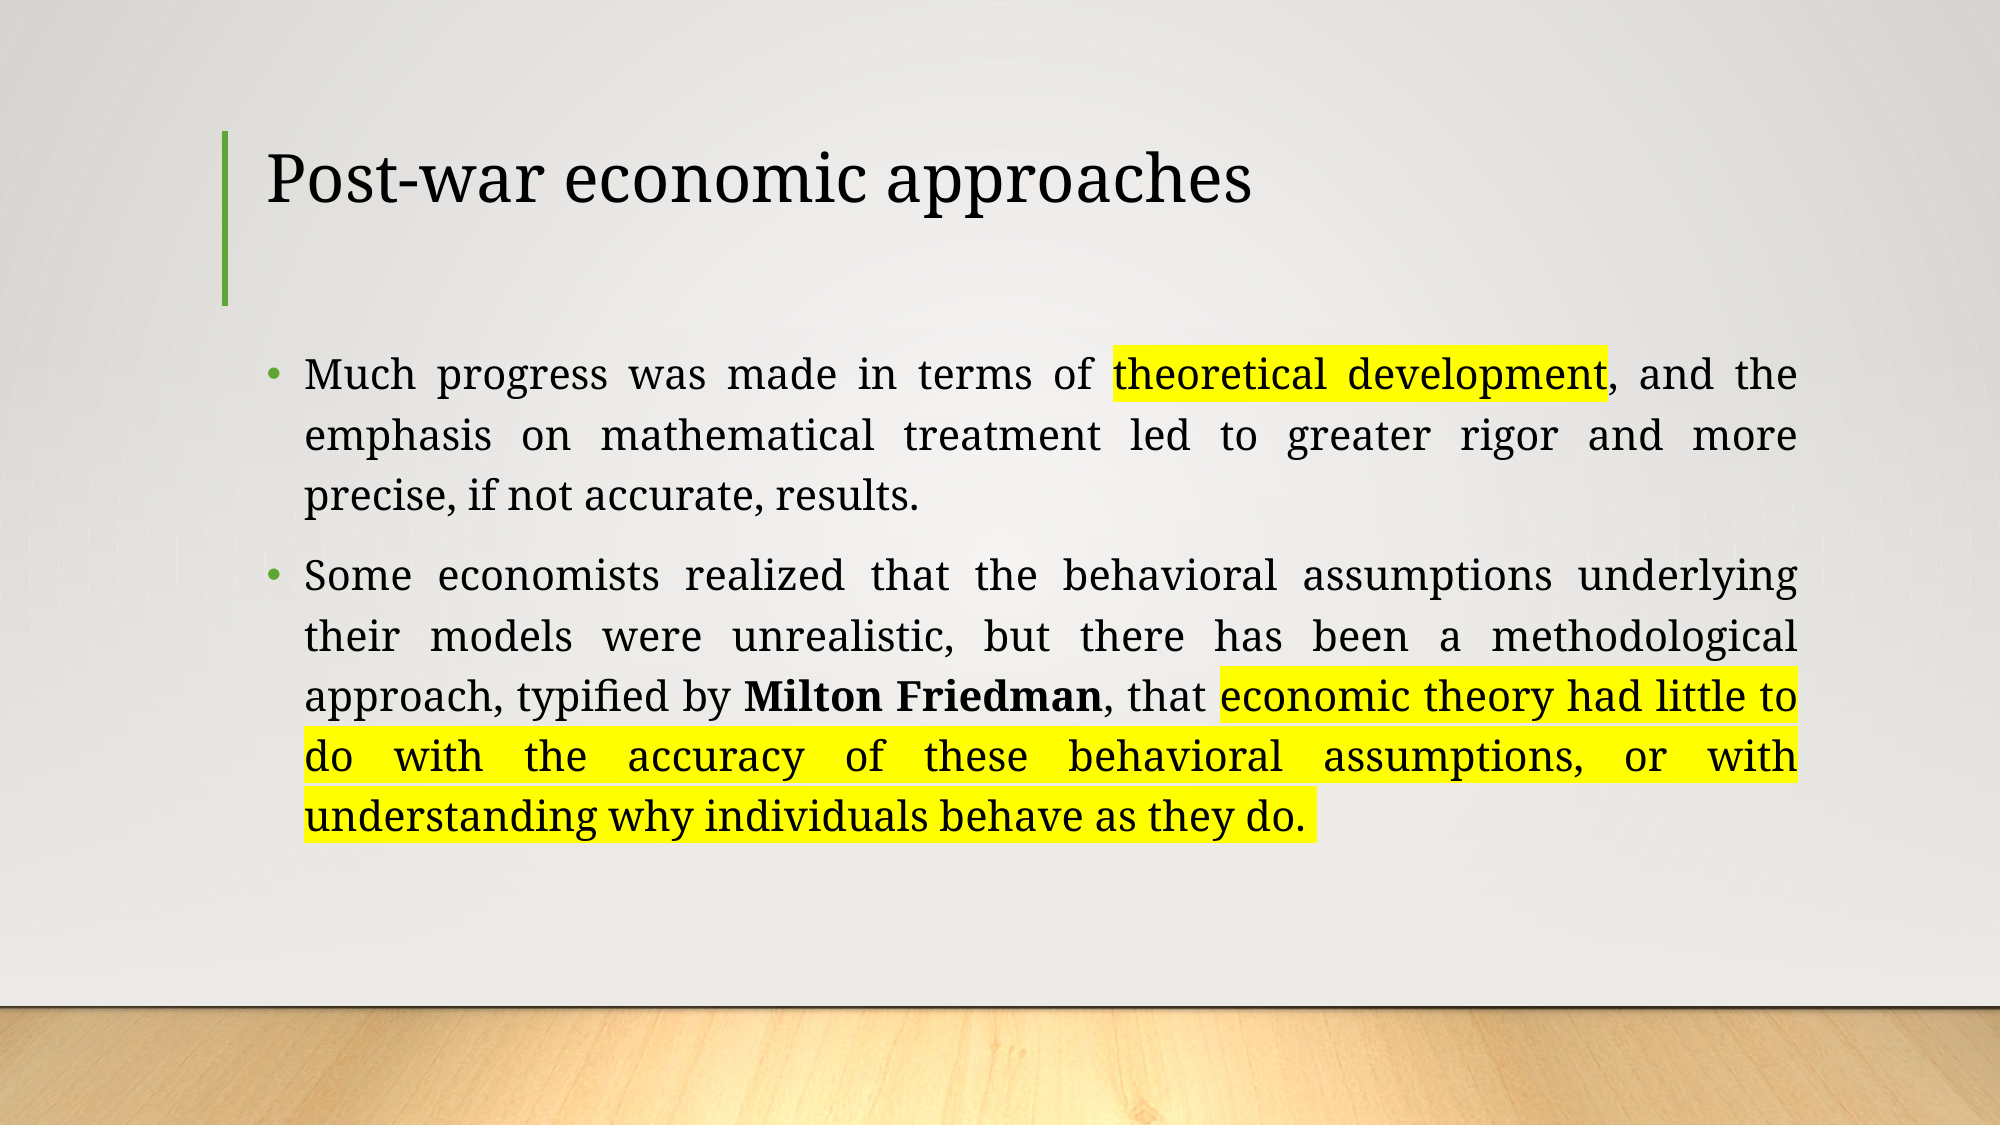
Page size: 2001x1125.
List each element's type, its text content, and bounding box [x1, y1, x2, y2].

title Post-war economic approaches [251, 131, 1814, 305]
picture [0, 1006, 2000, 1125]
list Much progress was made in terms of theoretical development, and the emphasis on mathematical treatment led to greater rigor and more precise, if not accurate, results. Some economists realized that the behavioral assumptions underlying their models were unrealistic, but there has been a methodological approach, typified by Milton Friedman, that economic theory had little to do with the accuracy of these behavioral assumptions, or with understanding why individuals behave as they do. [251, 330, 1814, 897]
